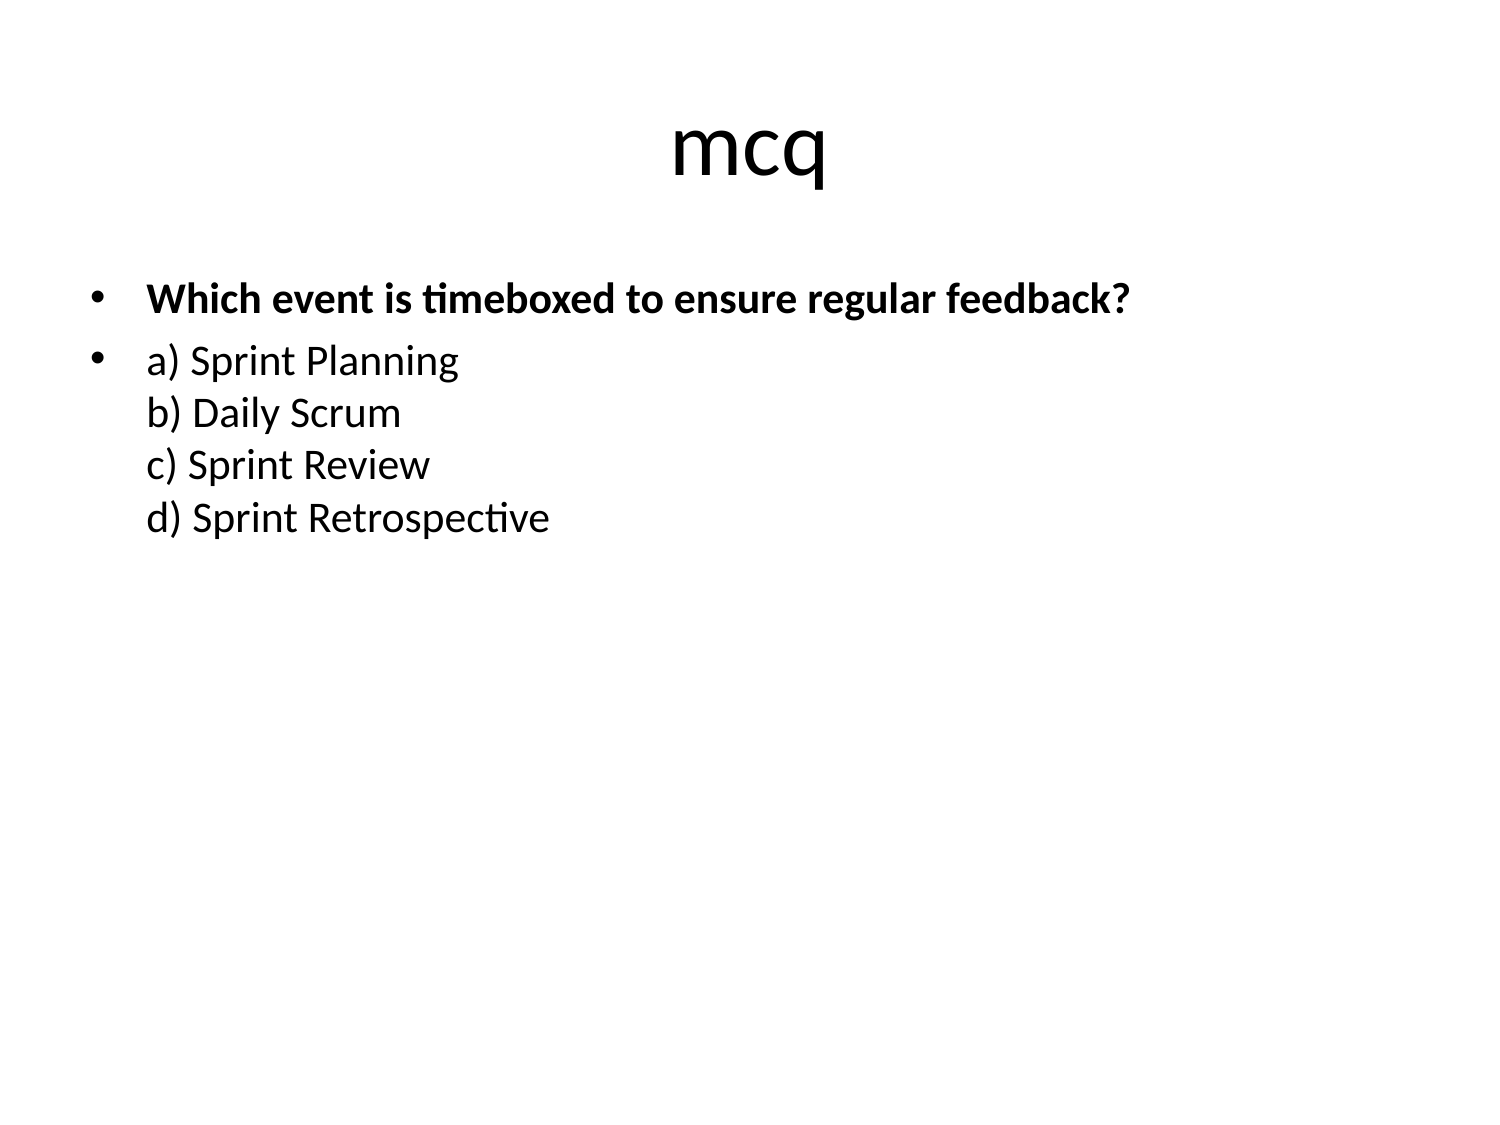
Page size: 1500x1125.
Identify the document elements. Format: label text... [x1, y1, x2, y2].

list Which event is timeboxed to ensure regular feedback? a) Sprint Planning b) Daily Scrum c) Sprint Review d) Sprint Retrospective [75, 262, 1425, 1005]
title mcq [75, 45, 1425, 233]
